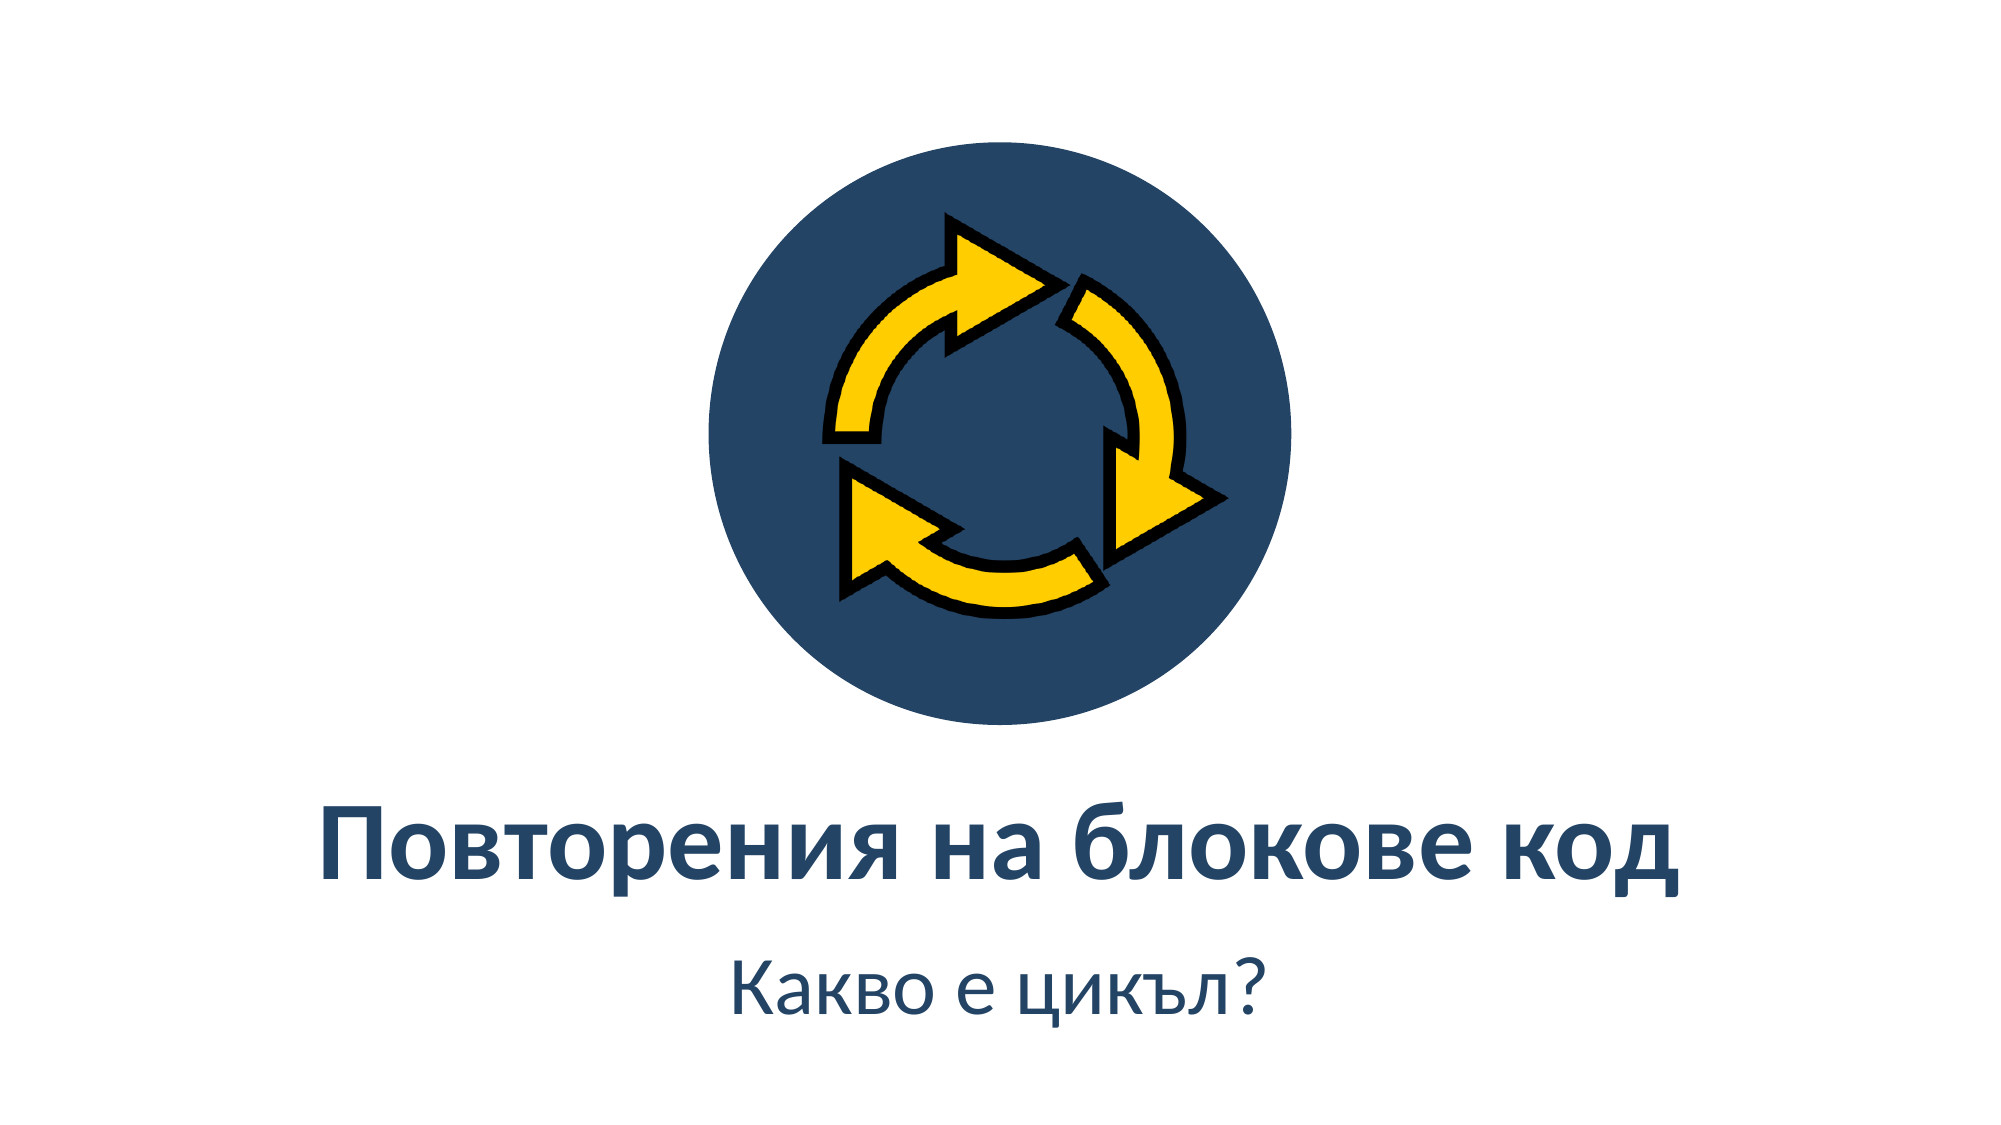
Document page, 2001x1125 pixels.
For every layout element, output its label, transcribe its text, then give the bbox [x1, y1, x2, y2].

title Повторения на блокове код [100, 771, 1900, 898]
subtitle Какво е цикъл? [100, 916, 1900, 1043]
picture [822, 212, 1230, 620]
